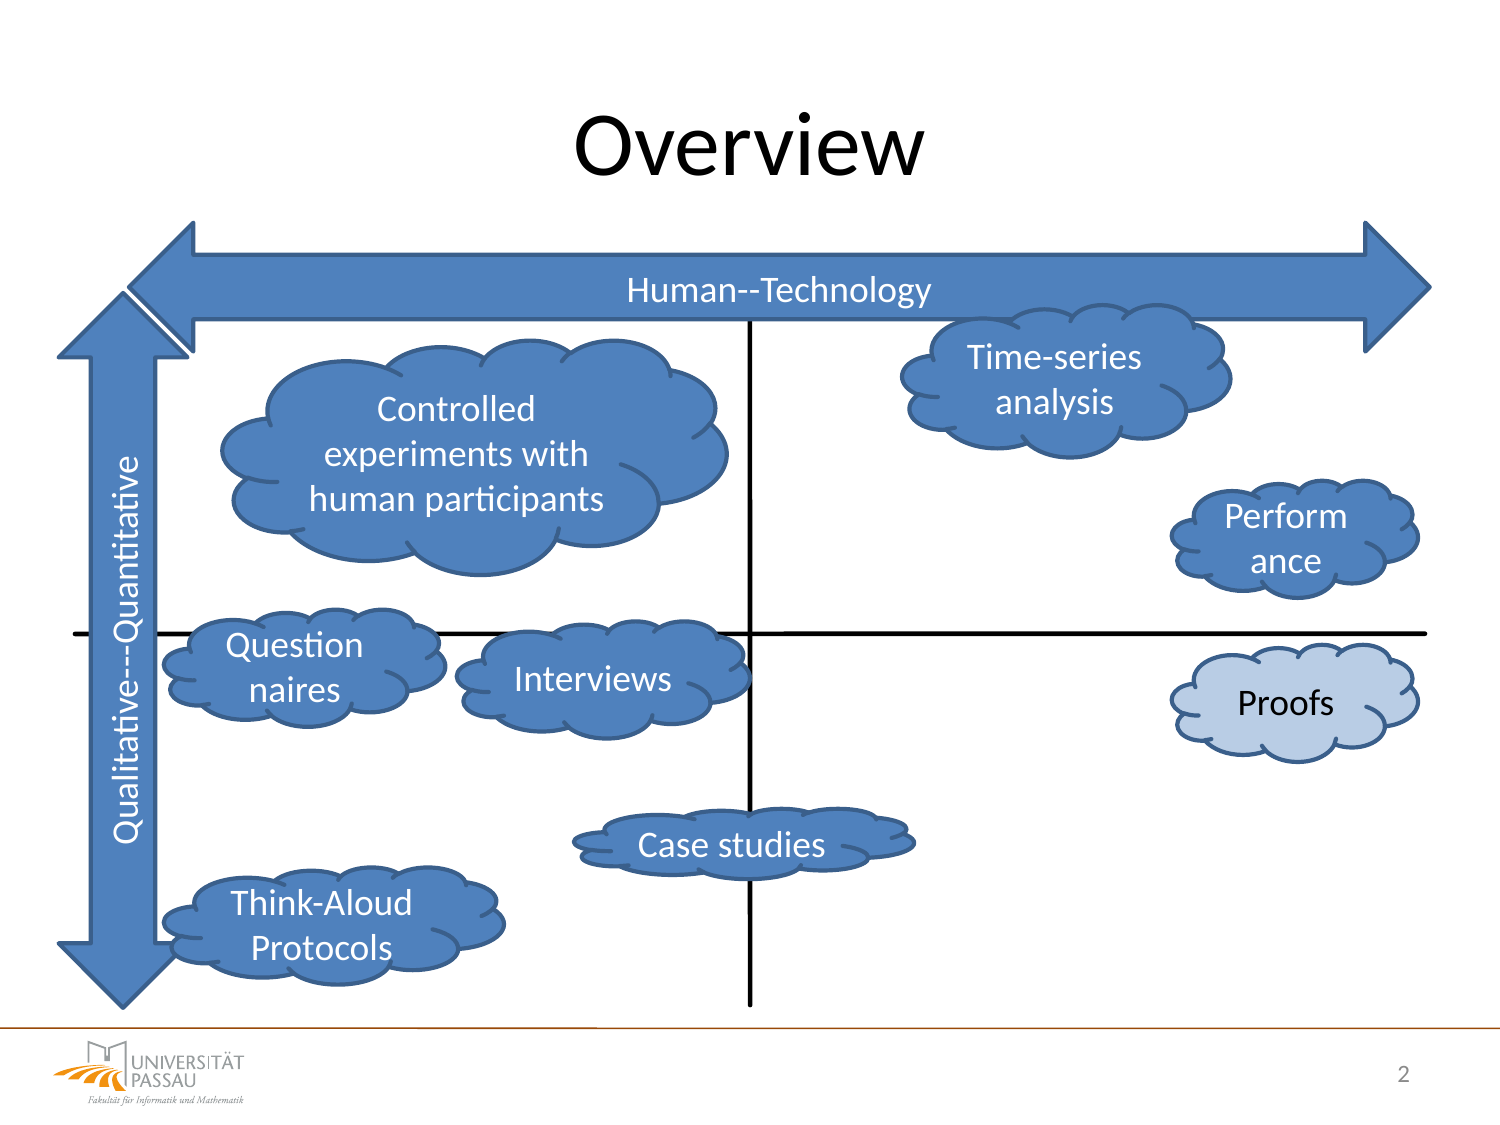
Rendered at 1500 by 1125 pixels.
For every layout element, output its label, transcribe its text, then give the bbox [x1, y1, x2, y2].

slide_number 2 [1289, 1042, 1425, 1103]
text_box Human--Technology [126, 220, 1432, 354]
text_box Interviews [454, 642, 753, 741]
text_box Performance [1169, 478, 1421, 601]
text_box Time-series analysis [899, 302, 1233, 460]
text_box Controlled experiments with human participants [220, 338, 729, 578]
text_box Think-Aloud Protocols [161, 865, 507, 987]
text_box Qualitative---Quantitative [56, 642, 176, 1010]
text_box Questionnaires [161, 642, 448, 729]
text_box Proofs [1169, 642, 1421, 765]
text_box Questionnaires [192, 607, 435, 632]
title Overview [75, 45, 1425, 233]
text_box Interviews [553, 619, 717, 631]
text_box Qualitative---Quantitative [56, 290, 190, 632]
text_box Case studies [571, 806, 917, 882]
